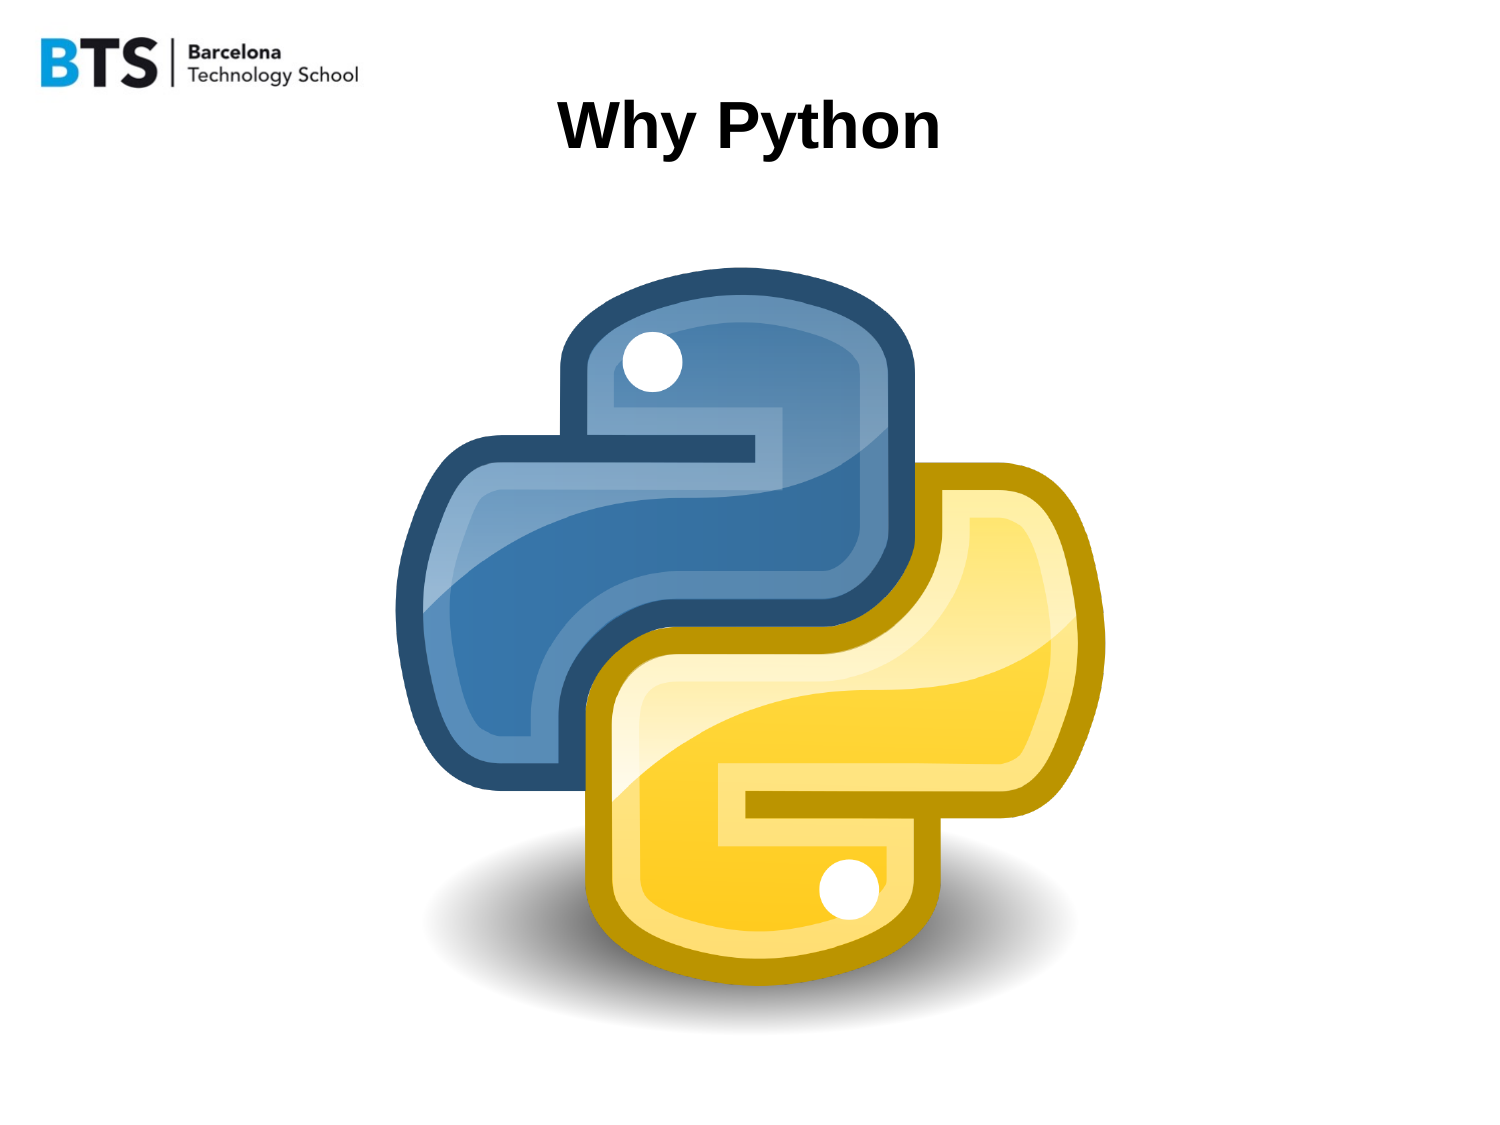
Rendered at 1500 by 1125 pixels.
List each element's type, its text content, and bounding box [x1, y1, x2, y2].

title Why Python [75, 28, 1425, 216]
picture [19, 22, 381, 103]
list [347, 249, 1153, 1054]
picture [52, 65, 67, 78]
picture [52, 47, 66, 58]
